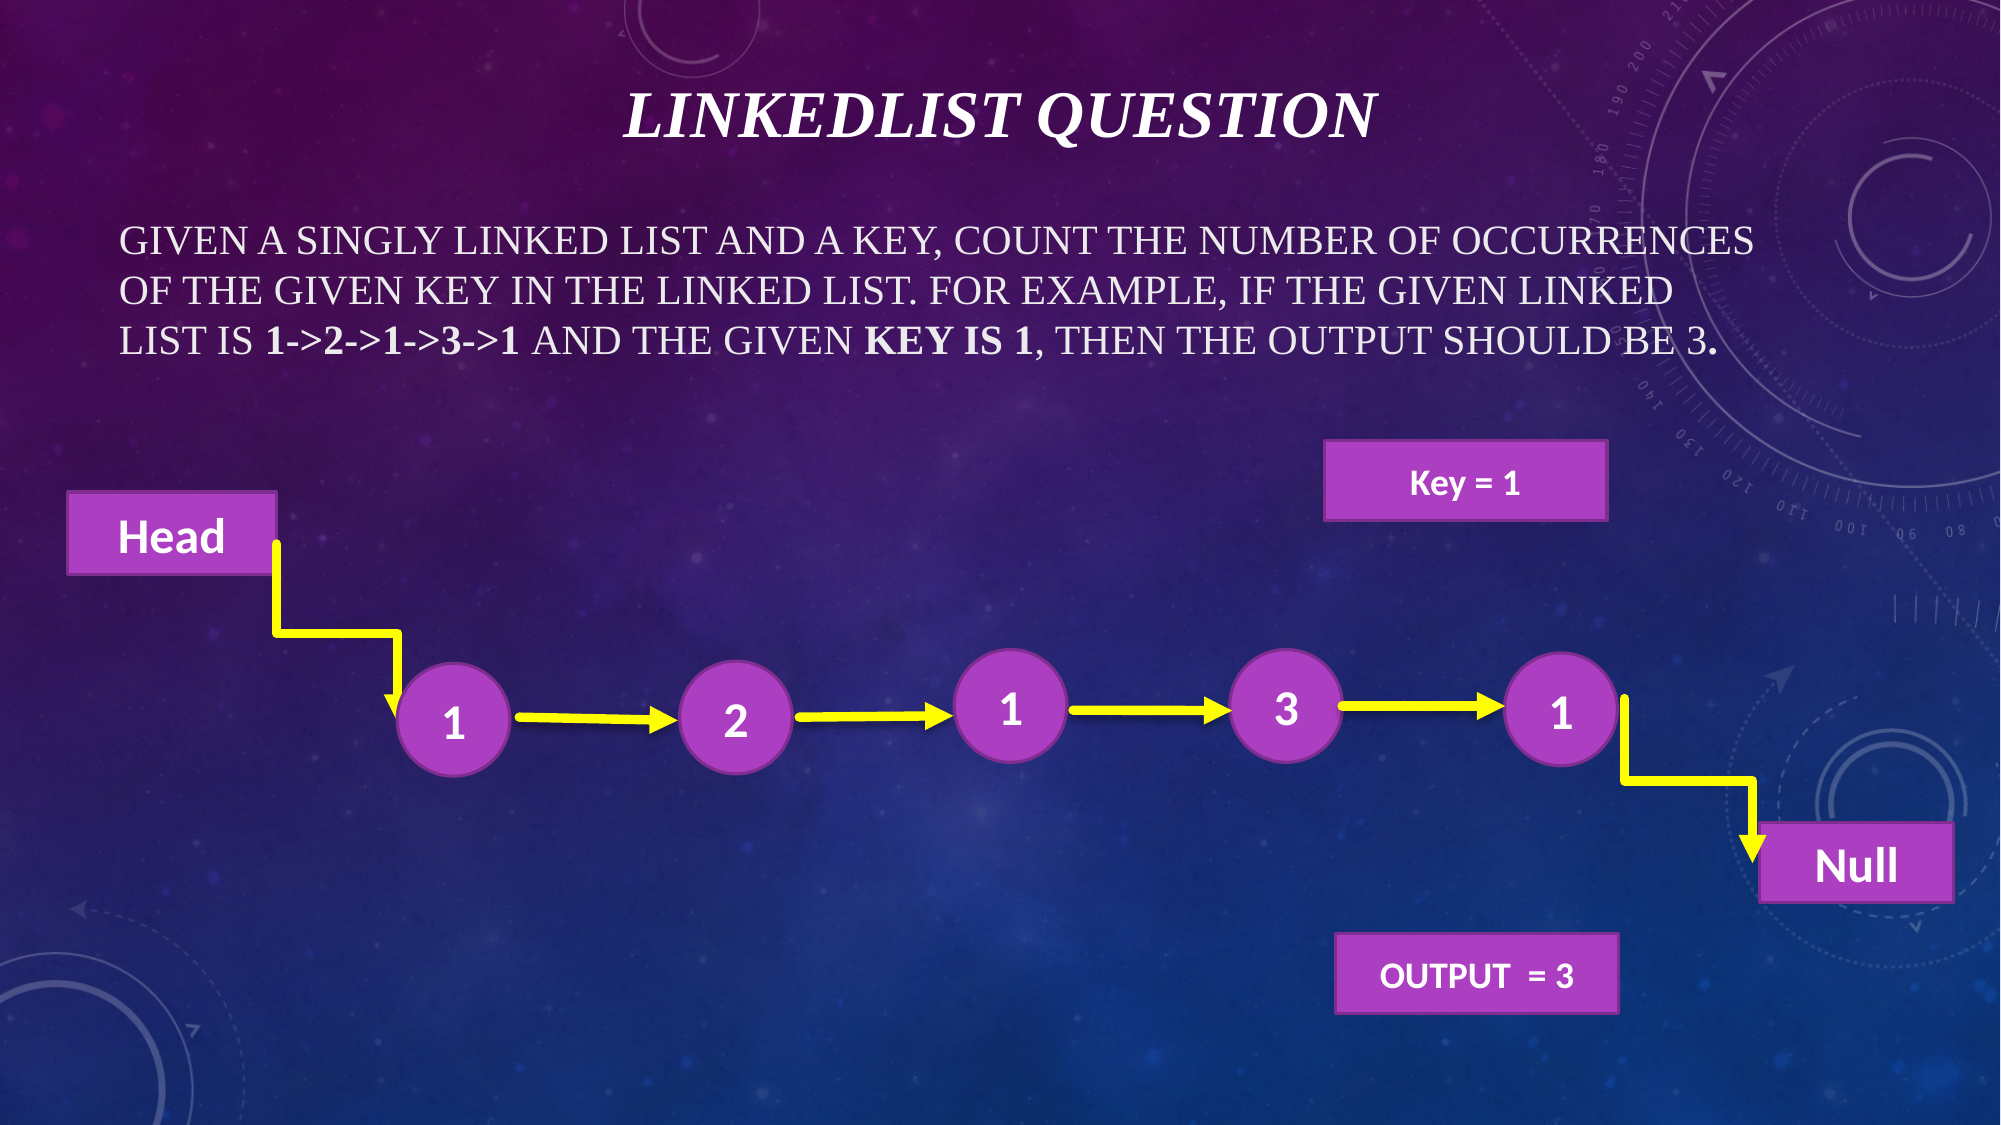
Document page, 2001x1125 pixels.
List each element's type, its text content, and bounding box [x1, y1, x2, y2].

text_box 3 [1228, 647, 1344, 764]
text_box 1 [397, 661, 512, 778]
picture [0, 0, 2001, 1125]
text_box 1 [952, 647, 1069, 764]
text_box LINKEDLIST QUESTION [612, 65, 1442, 157]
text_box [1624, 698, 1753, 864]
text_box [276, 543, 399, 723]
text_box Head [66, 490, 278, 576]
text_box GIVEN A SINGLY LINKED LIST AND A KEY, COUNT THE NUMBER OF OCCURRENCES OF THE GIVEN KEY IN THE LINKED LIST. FOR EXAMPLE, IF THE GIVEN LINKED LIST IS 1->2->1->3->1 AND THE GIVEN KEY IS 1, THEN THE OUTPUT SHOULD BE 3.​ [107, 206, 1772, 369]
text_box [518, 716, 678, 721]
text_box Key = 1 [1323, 439, 1609, 522]
text_box 1 [1503, 651, 1619, 768]
text_box Null [1758, 821, 1955, 904]
text_box OUTPUT = 3 [1334, 932, 1620, 1015]
text_box 2 [678, 659, 794, 776]
